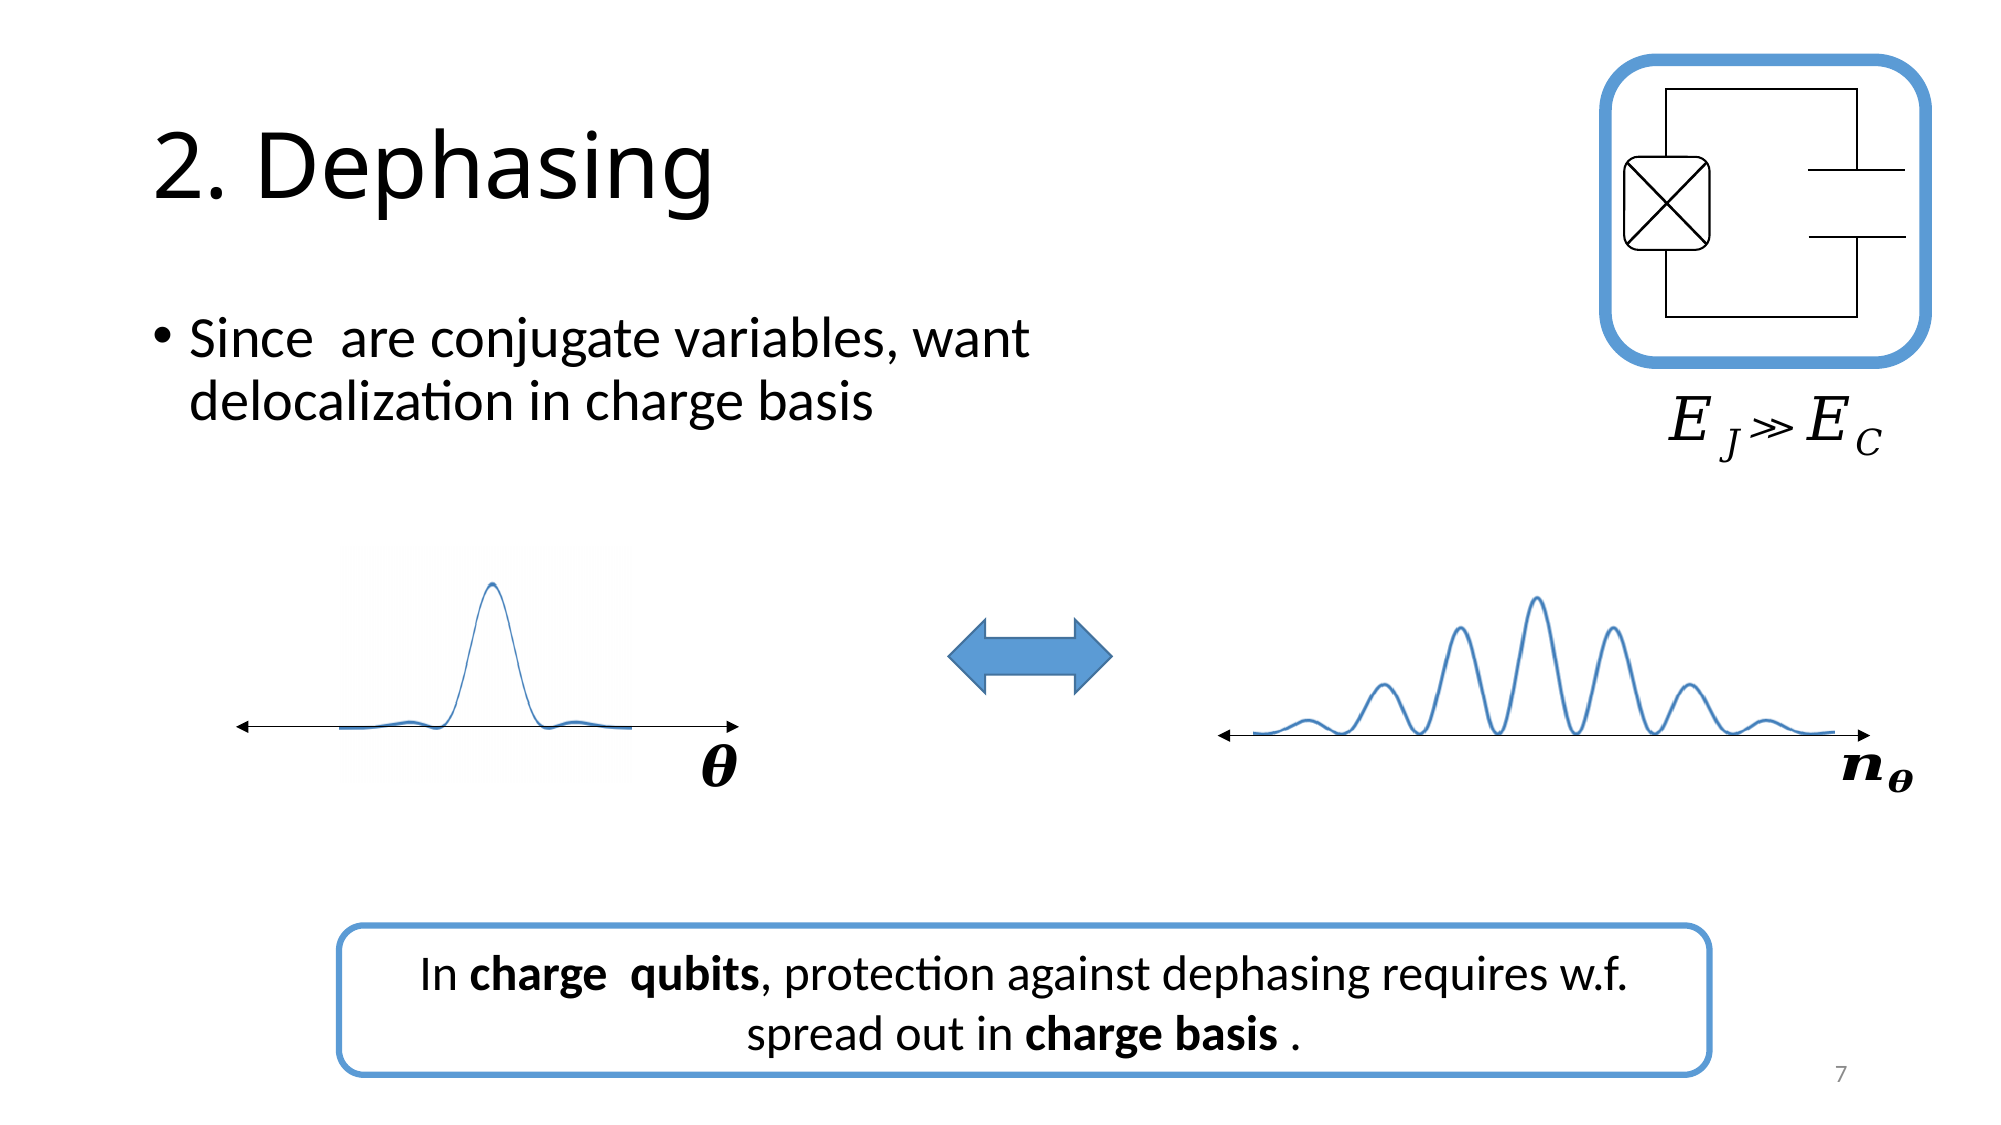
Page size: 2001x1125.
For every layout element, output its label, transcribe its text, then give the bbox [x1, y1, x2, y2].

title 2. Dephasing [137, 59, 1592, 278]
slide_number 7 [1412, 1042, 1863, 1103]
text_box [1592, 59, 1926, 363]
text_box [236, 546, 741, 799]
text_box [1217, 587, 1917, 799]
text_box [947, 617, 1114, 696]
